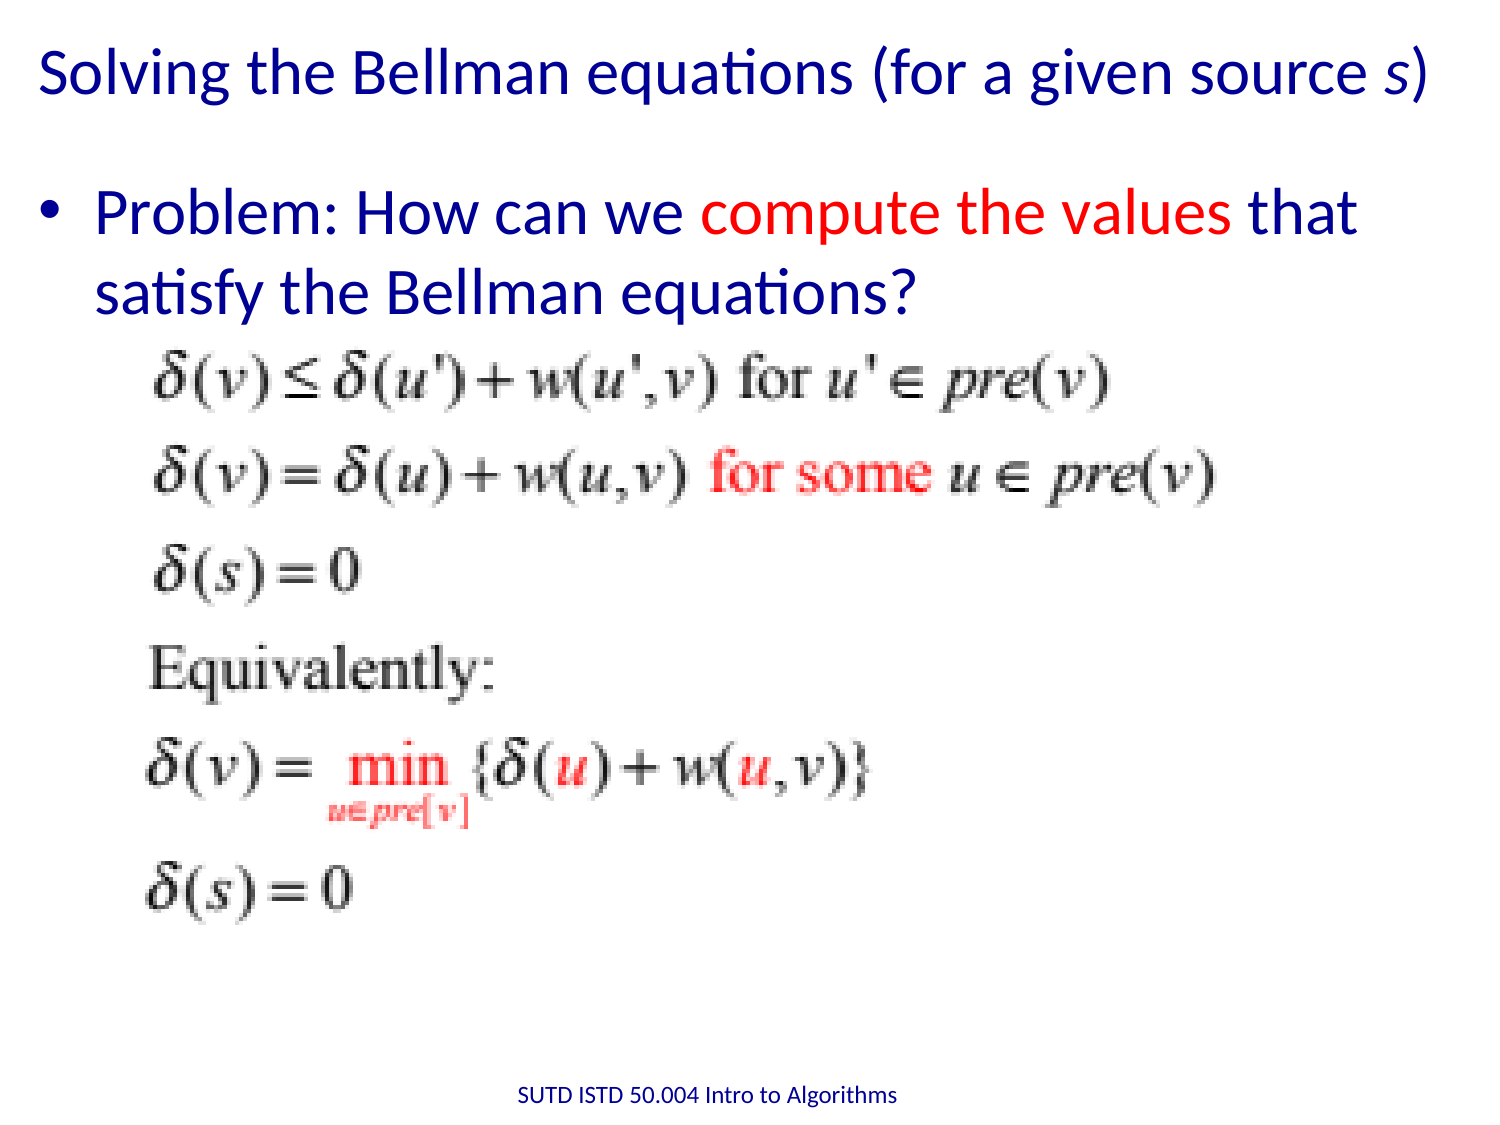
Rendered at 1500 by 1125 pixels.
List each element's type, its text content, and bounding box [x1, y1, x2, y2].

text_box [146, 335, 1223, 608]
title Solving the Bellman equations (for a given source s) [23, 4, 1459, 132]
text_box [136, 630, 878, 929]
list Problem: How can we compute the values that satisfy the Bellman equations? [23, 160, 1456, 1026]
footer SUTD ISTD 50.004 Intro to Algorithms [473, 1063, 949, 1123]
